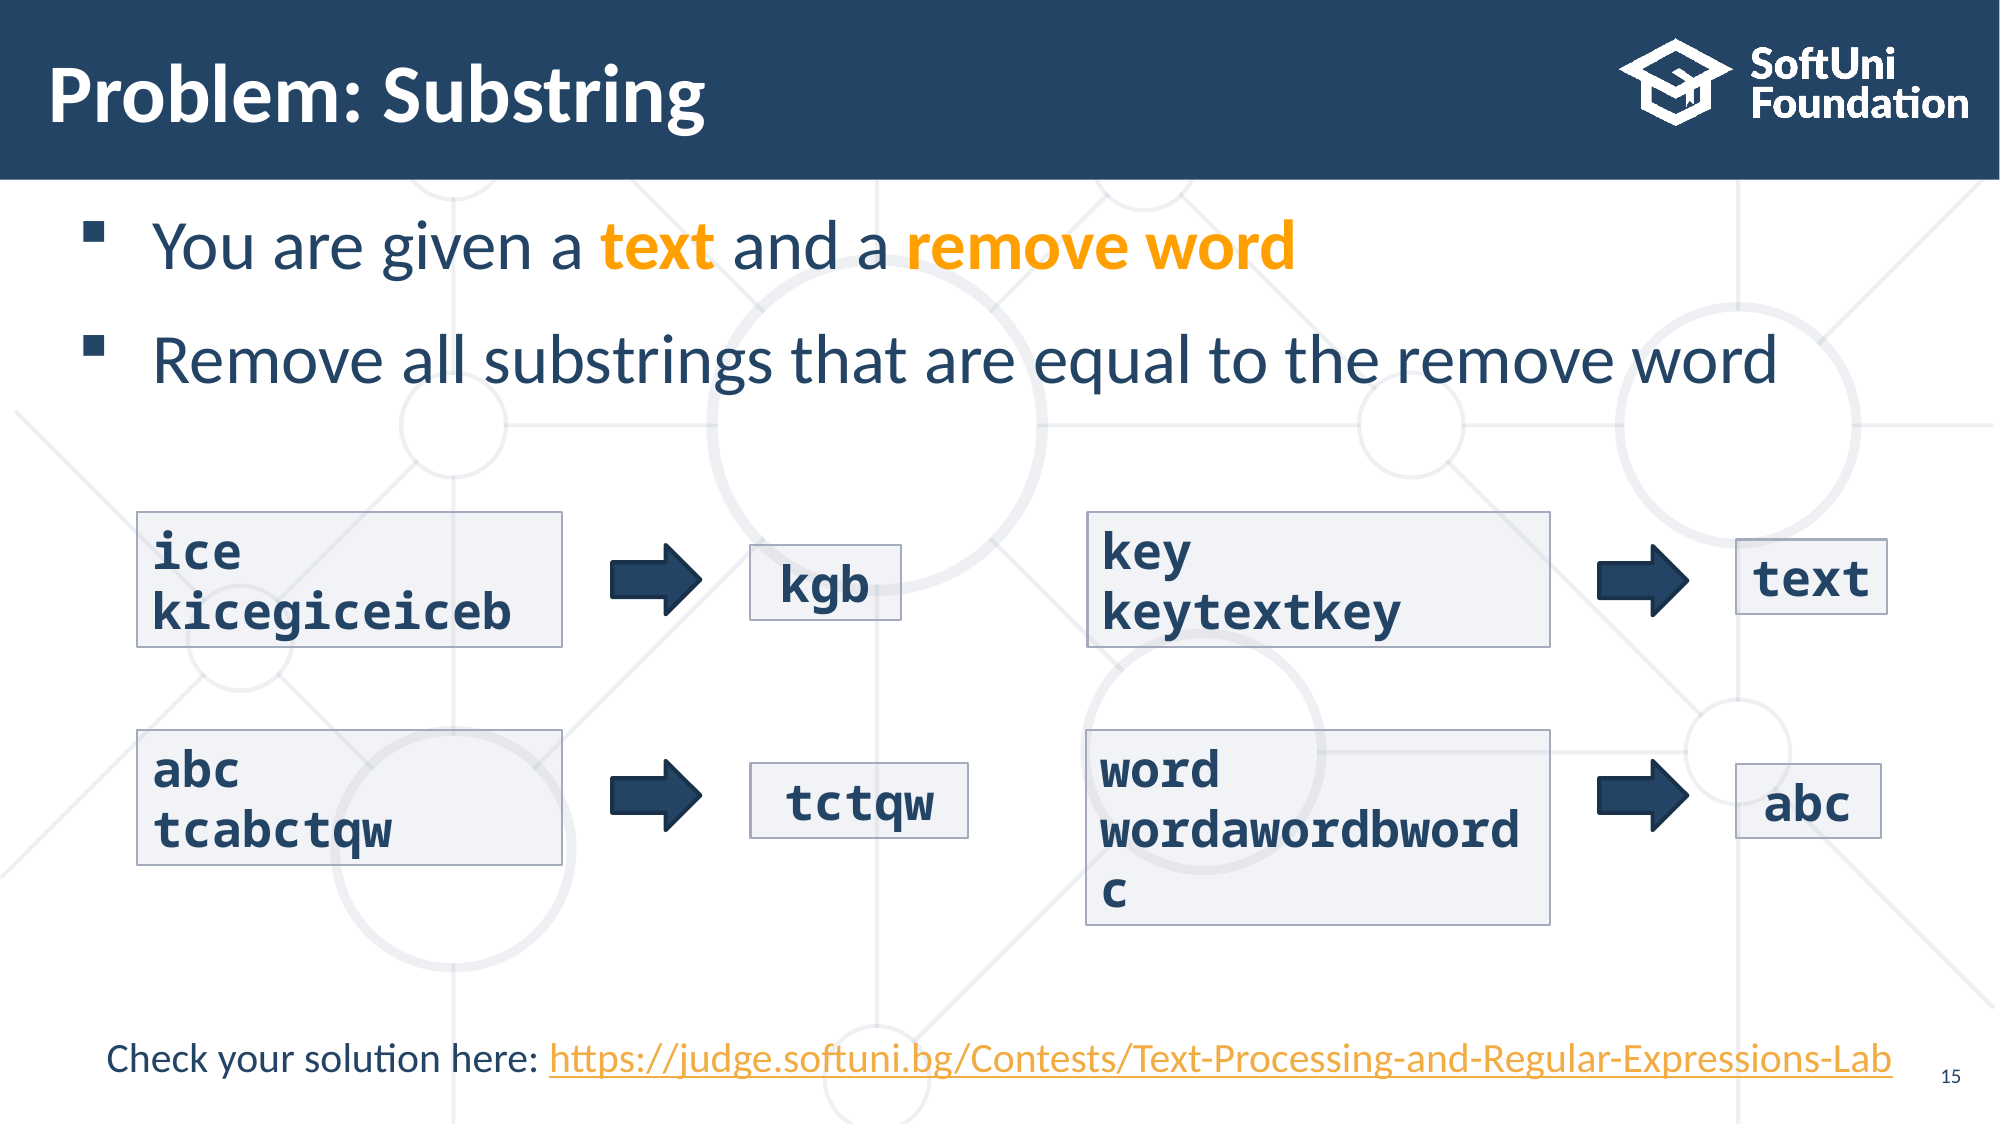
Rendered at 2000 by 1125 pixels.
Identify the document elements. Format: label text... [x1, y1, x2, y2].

picture [1618, 38, 1968, 126]
text_box Check your solution here: https://judge.softuni.bg/Contests/Text-Processing-and-Regular-Expressions-Lab [81, 1023, 1919, 1089]
text_box [610, 543, 703, 617]
text_box [610, 758, 703, 833]
text_box kgb [750, 544, 901, 620]
text_box You are given a text and a remove word Remove all substrings that are equal to the remove word [63, 186, 2000, 1101]
text_box abc tcabctqw [137, 729, 562, 865]
text_box word wordawordbwordc [1086, 729, 1550, 925]
text_box tctqw [750, 762, 969, 838]
text_box [1597, 544, 1690, 618]
text_box ice kicegiceiceb [137, 512, 562, 648]
text_box key keytextkey [1087, 512, 1550, 648]
title Problem: Substring [31, 16, 1591, 162]
text_box text [1736, 539, 1888, 615]
text_box abc [1736, 763, 1882, 839]
text_box [1597, 758, 1690, 833]
